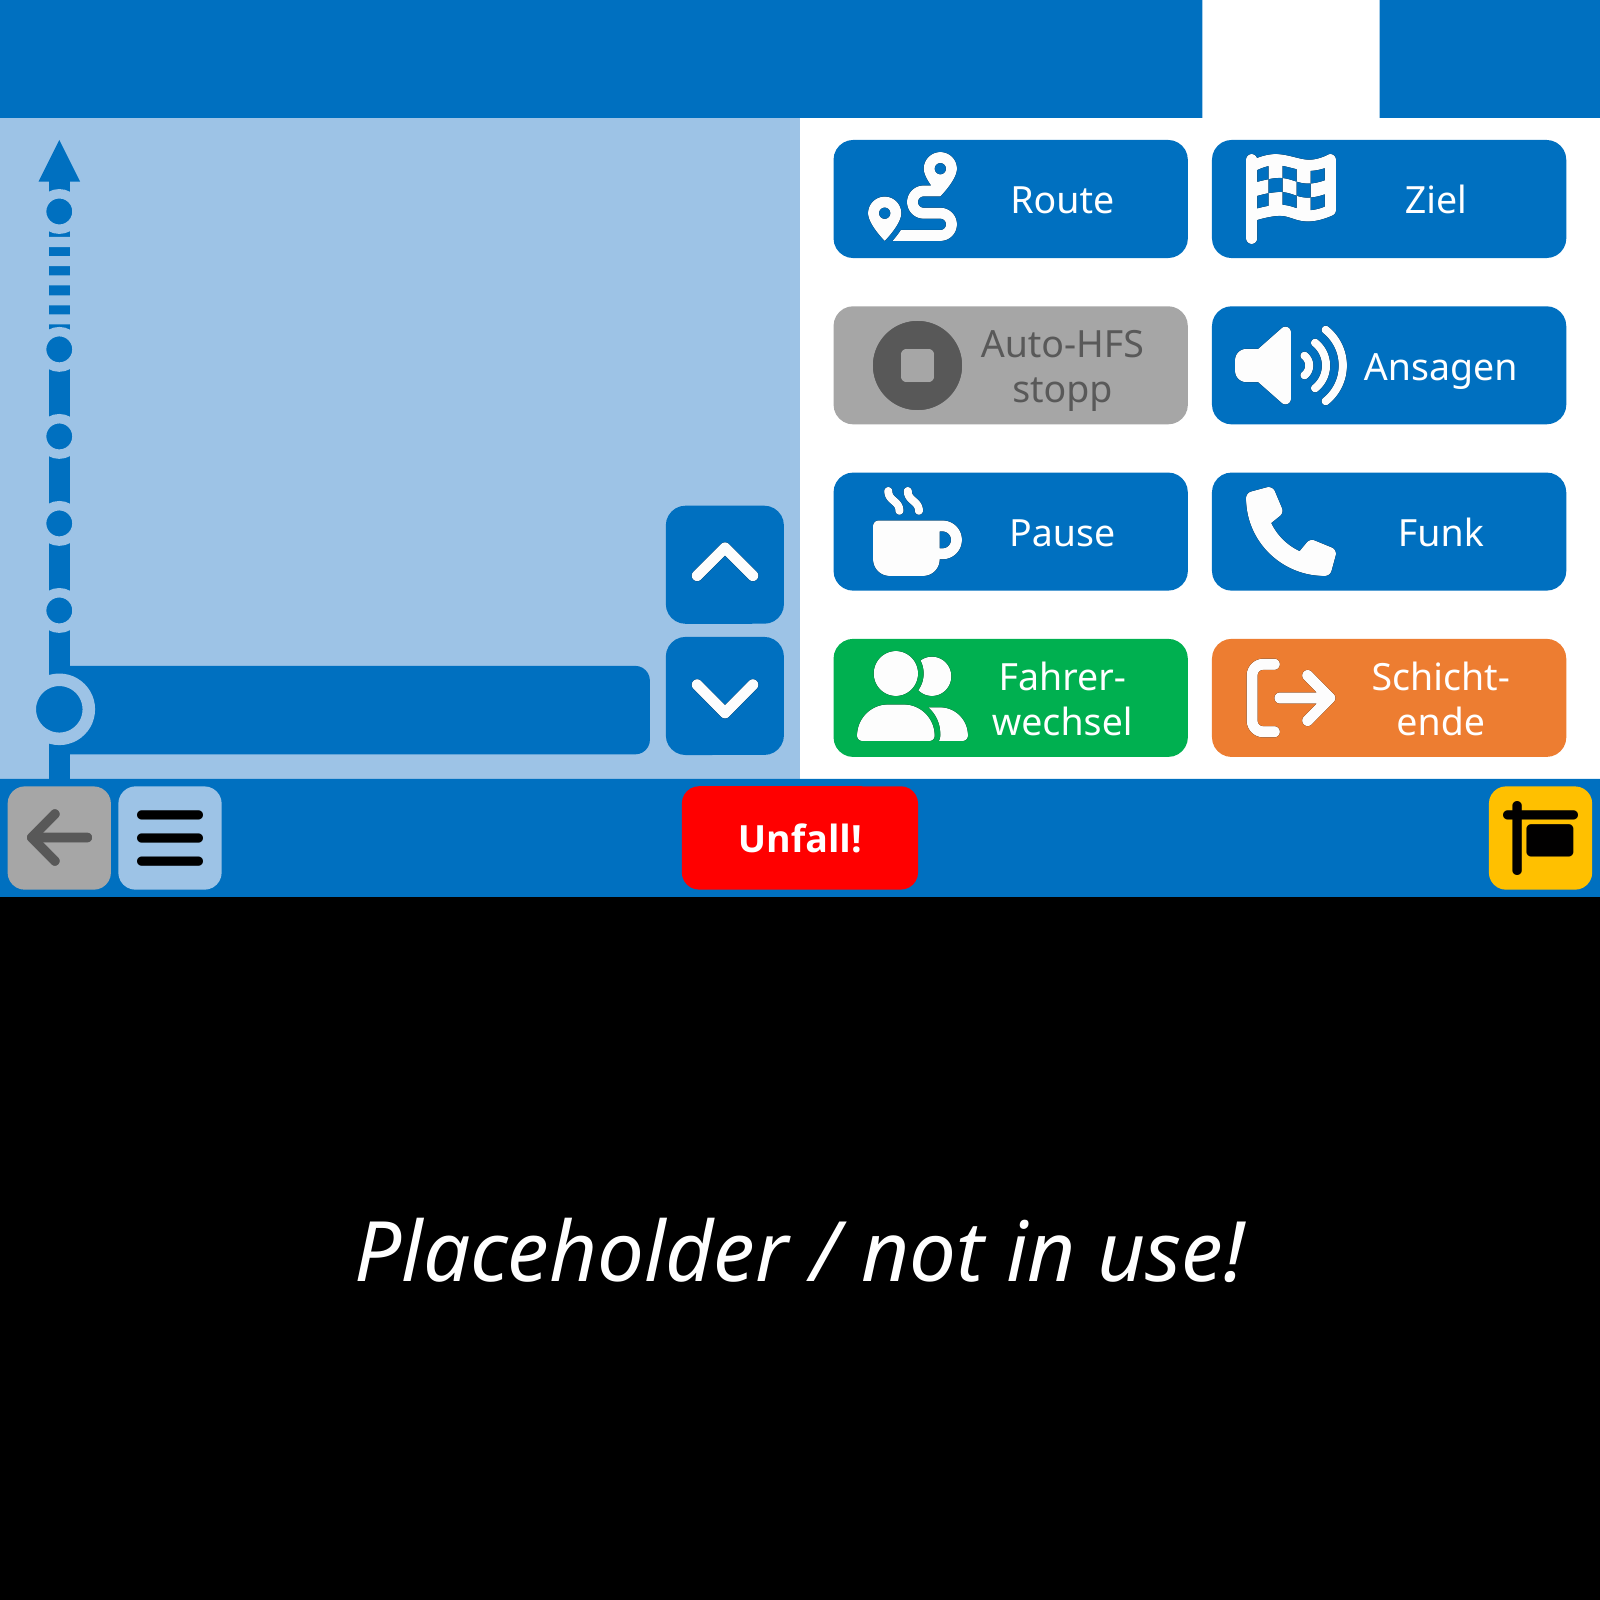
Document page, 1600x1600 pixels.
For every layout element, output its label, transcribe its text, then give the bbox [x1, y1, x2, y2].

text_box Ansagen [1210, 305, 1568, 426]
picture [873, 487, 962, 576]
text_box Route [832, 138, 1189, 260]
picture [1235, 320, 1347, 410]
text_box Fahrer-wechsel [832, 637, 1189, 759]
picture [137, 800, 203, 875]
text_box Schicht-ende [1210, 637, 1568, 759]
picture [686, 651, 764, 741]
text_box [1201, 0, 1381, 119]
picture [1246, 154, 1336, 244]
picture [686, 520, 764, 610]
text_box [664, 635, 785, 757]
text_box [1487, 785, 1594, 891]
picture [873, 320, 962, 410]
text_box [6, 785, 112, 891]
text_box [664, 504, 785, 625]
text_box Placeholder / not in use! [0, 898, 1600, 1600]
picture [1503, 800, 1578, 875]
picture [857, 651, 969, 741]
text_box Ziel [1210, 138, 1568, 260]
text_box [0, 0, 1201, 119]
text_box Auto-HFS stopp [832, 305, 1189, 426]
text_box [89, 664, 651, 756]
text_box [0, 778, 1600, 898]
picture [868, 152, 957, 241]
picture [27, 800, 92, 875]
text_box Pause [832, 471, 1189, 592]
text_box Unfall! [680, 785, 920, 891]
picture [1246, 487, 1336, 576]
text_box [0, 119, 801, 778]
picture [1241, 653, 1341, 743]
text_box Funk [1210, 471, 1568, 592]
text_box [29, 139, 89, 779]
text_box [117, 785, 223, 891]
text_box [1381, 0, 1600, 119]
